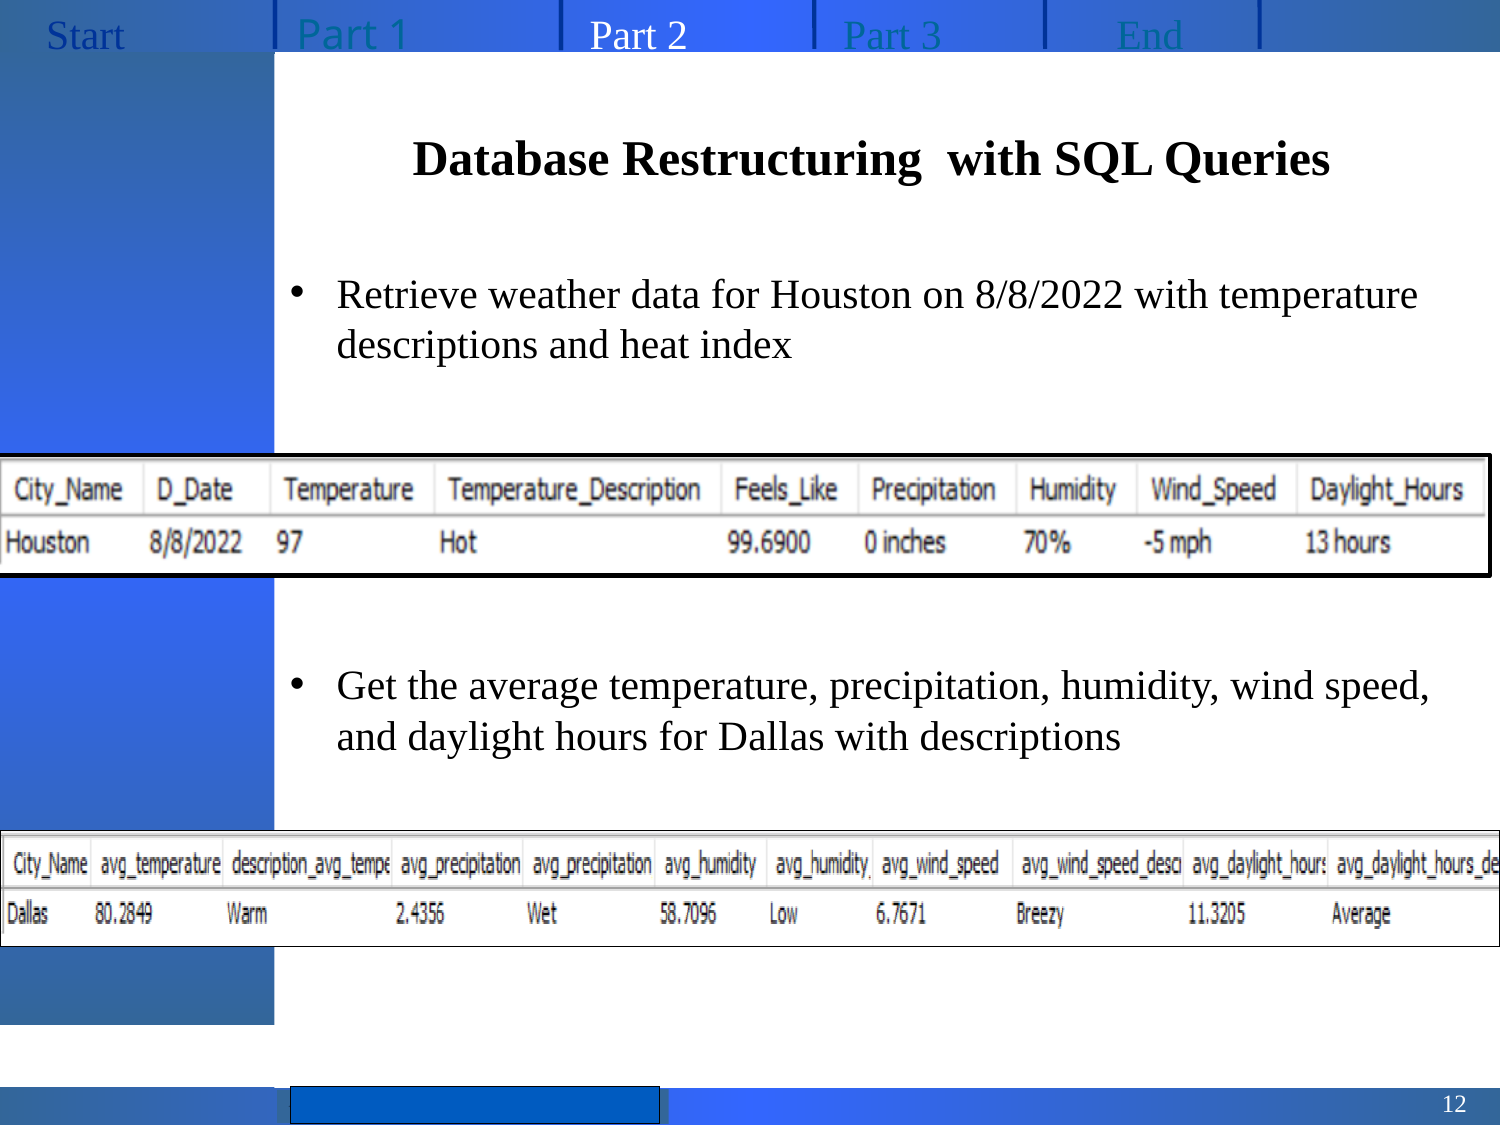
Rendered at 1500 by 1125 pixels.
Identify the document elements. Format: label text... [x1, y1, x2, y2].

text_box [290, 1086, 660, 1124]
picture [0, 456, 1489, 574]
text_box Database Restructuring with SQL Queries [360, 118, 1396, 194]
text_box Start [0, 0, 281, 65]
text_box Get the average temperature, precipitation, humidity, wind speed, and daylight hours for Dallas with descriptions [275, 650, 1488, 766]
text_box Part 3 [828, 0, 1047, 65]
text_box End [1047, 0, 1253, 65]
text_box [762, 1088, 767, 1125]
text_box [697, 1088, 701, 1125]
picture [0, 830, 1500, 948]
text_box Part 2 [574, 0, 828, 65]
text_box Retrieve weather data for Houston on 8/8/2022 with temperature descriptions and heat index [275, 259, 1482, 374]
text_box Part 1 [281, 0, 574, 65]
